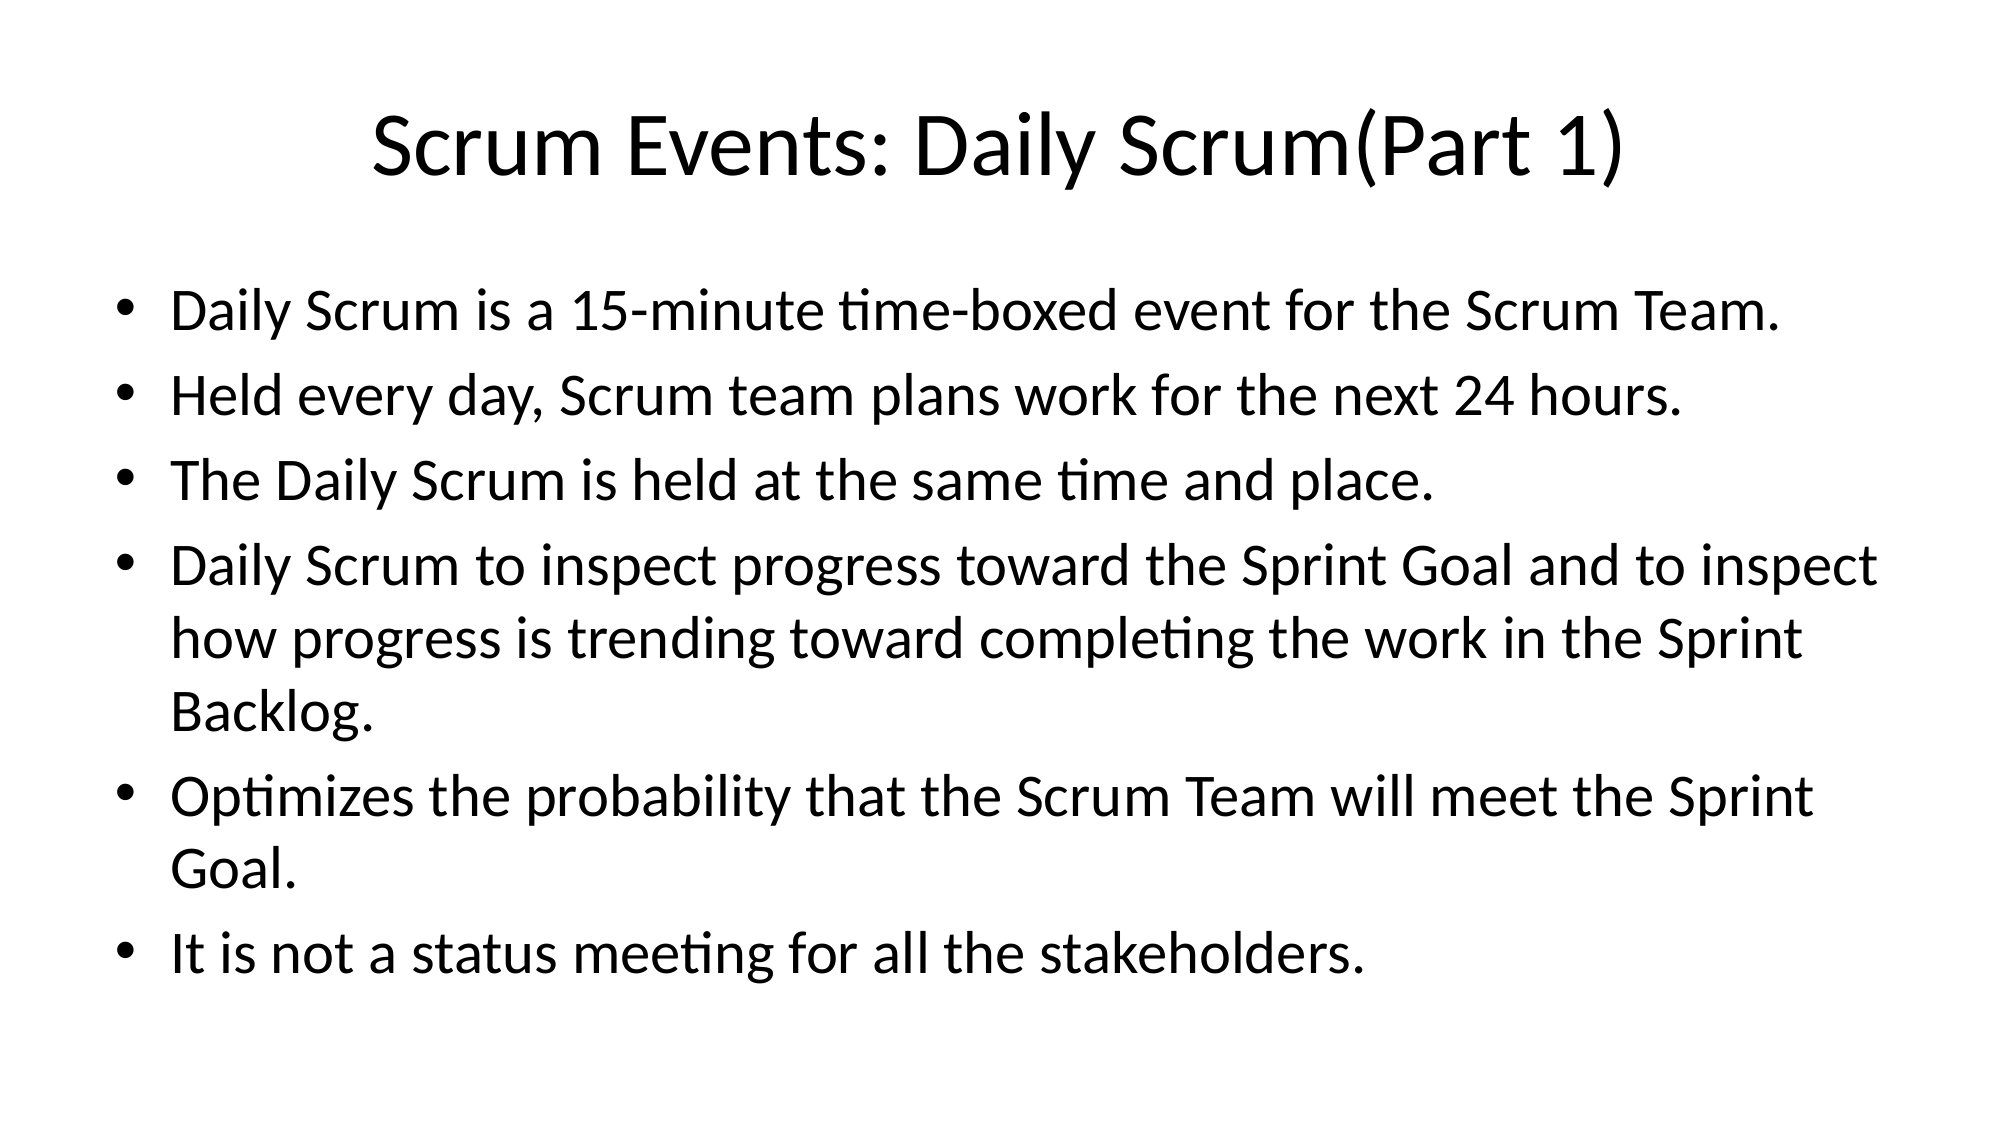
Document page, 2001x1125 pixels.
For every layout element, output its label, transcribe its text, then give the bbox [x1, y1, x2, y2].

title Scrum Events: Daily Scrum(Part 1) [99, 45, 1900, 233]
list Daily Scrum is a 15-minute time-boxed event for the Scrum Team. Held every day, Scrum team plans work for the next 24 hours. The Daily Scrum is held at the same time and place. Daily Scrum to inspect progress toward the Sprint Goal and to inspect how progress is trending toward completing the work in the Sprint Backlog. Optimizes the probability that the Scrum Team will meet the Sprint Goal. It is not a status meeting for all the stakeholders. [99, 262, 1900, 1005]
